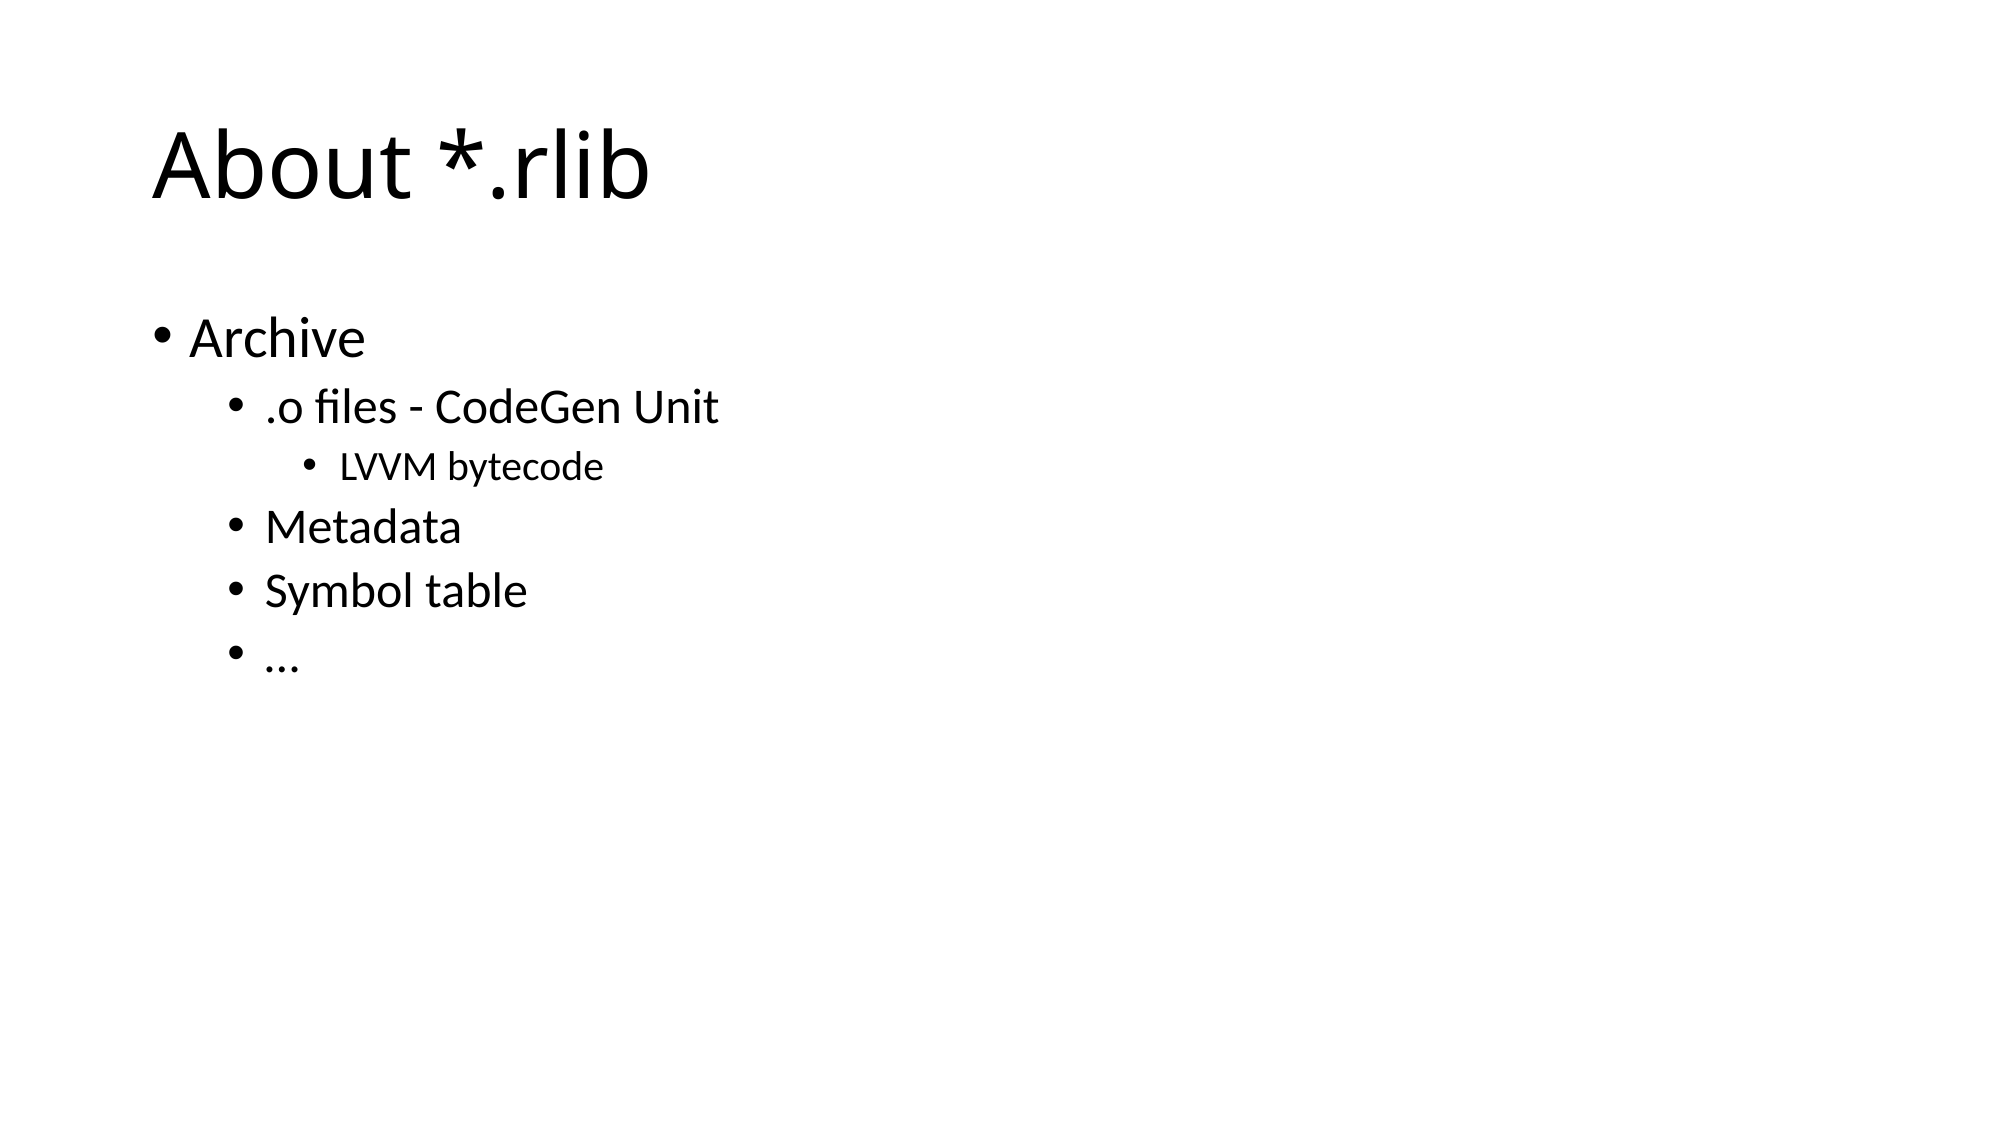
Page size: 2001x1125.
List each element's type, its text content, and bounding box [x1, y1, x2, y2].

list Archive .o files - CodeGen Unit LVVM bytecode Metadata Symbol table … [137, 299, 1863, 1014]
title About *.rlib [137, 59, 1863, 278]
